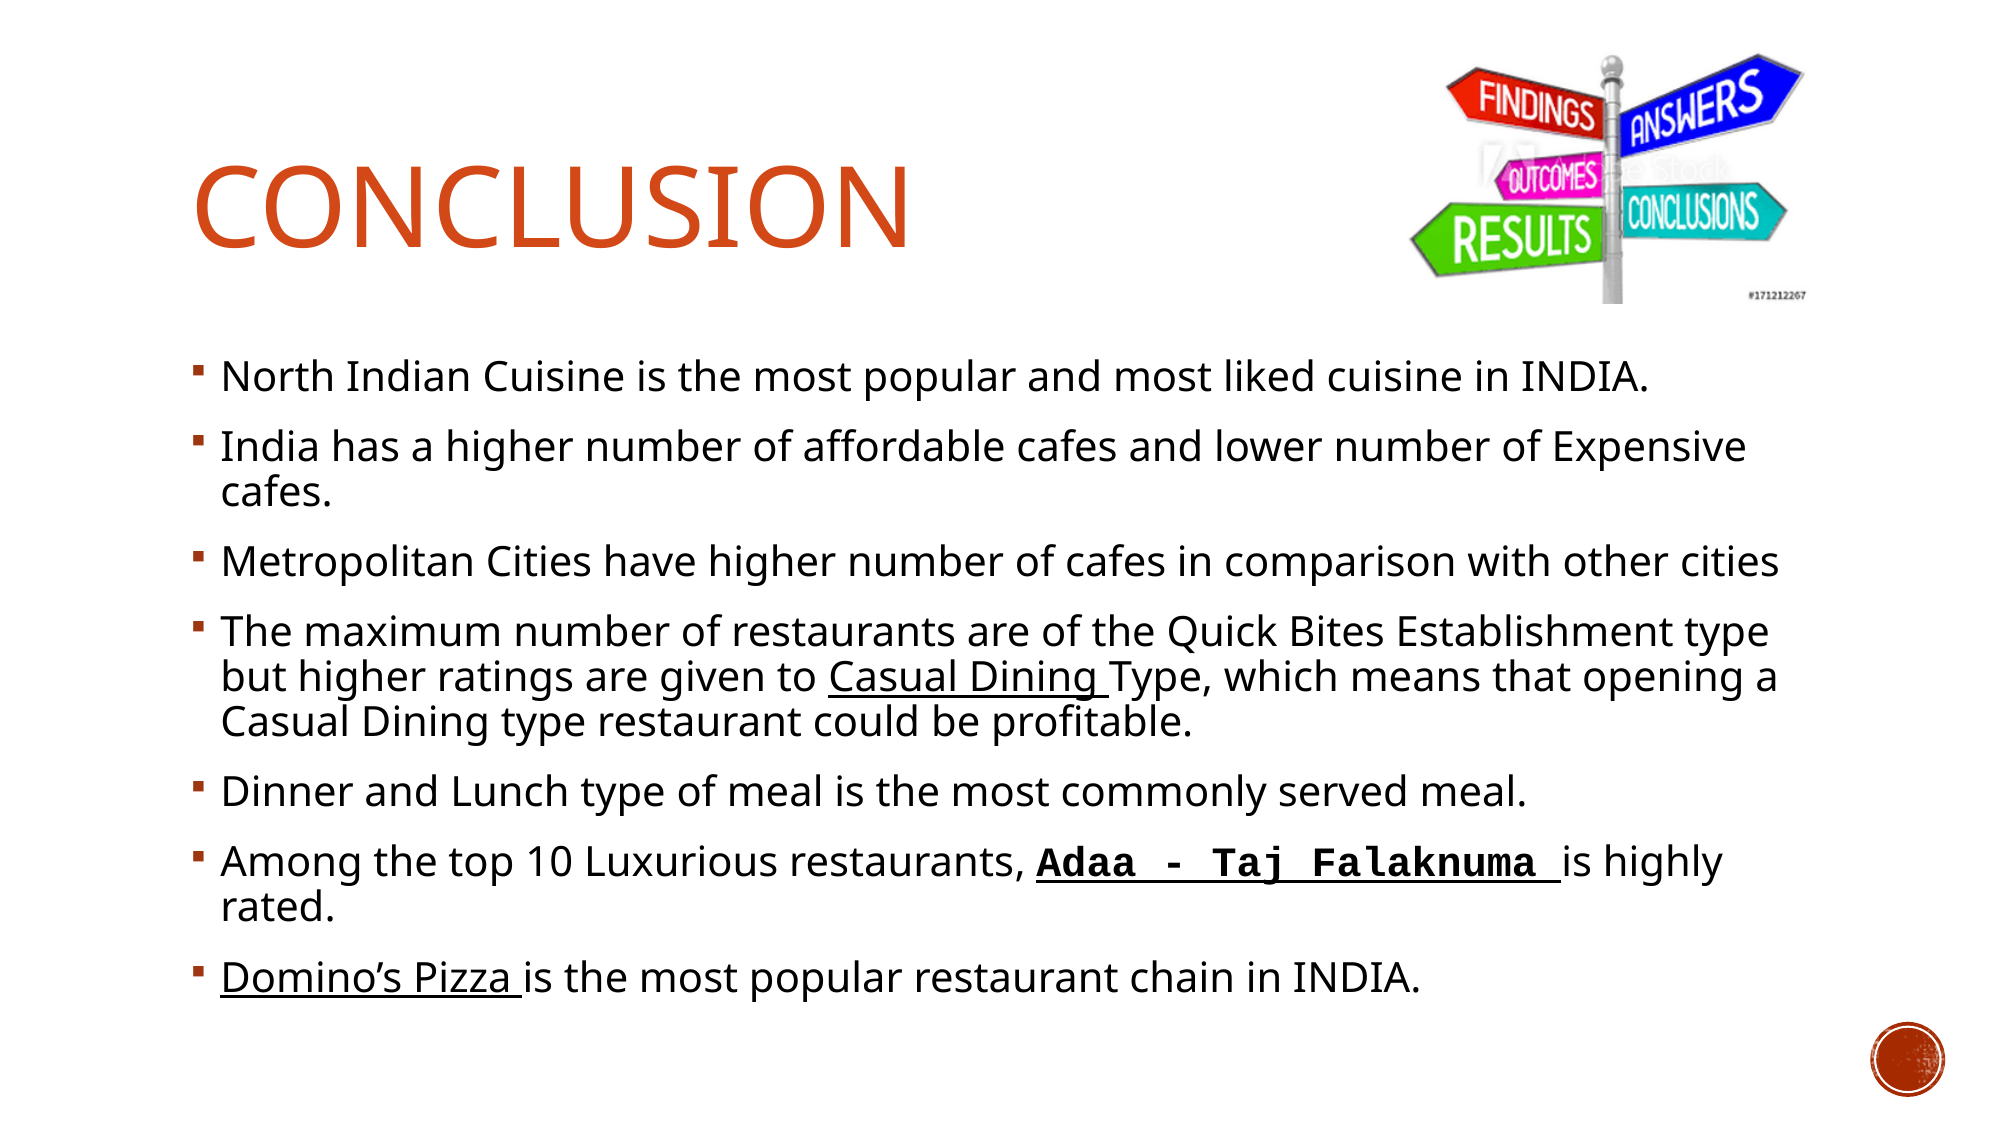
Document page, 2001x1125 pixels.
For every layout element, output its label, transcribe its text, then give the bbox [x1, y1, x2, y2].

title Conclusion [175, 79, 1826, 344]
picture [1400, 30, 1811, 304]
list North Indian Cuisine is the most popular and most liked cuisine in INDIA. India has a higher number of affordable cafes and lower number of Expensive cafes. Metropolitan Cities have higher number of cafes in comparison with other cities The maximum number of restaurants are of the Quick Bites Establishment type but higher ratings are given to Casual Dining Type, which means that opening a Casual Dining type restaurant could be profitable. Dinner and Lunch type of meal is the most commonly served meal. Among the top 10 Luxurious restaurants, Adaa - Taj Falaknuma is highly rated. Domino’s Pizza is the most popular restaurant chain in INDIA. [175, 348, 1826, 1013]
